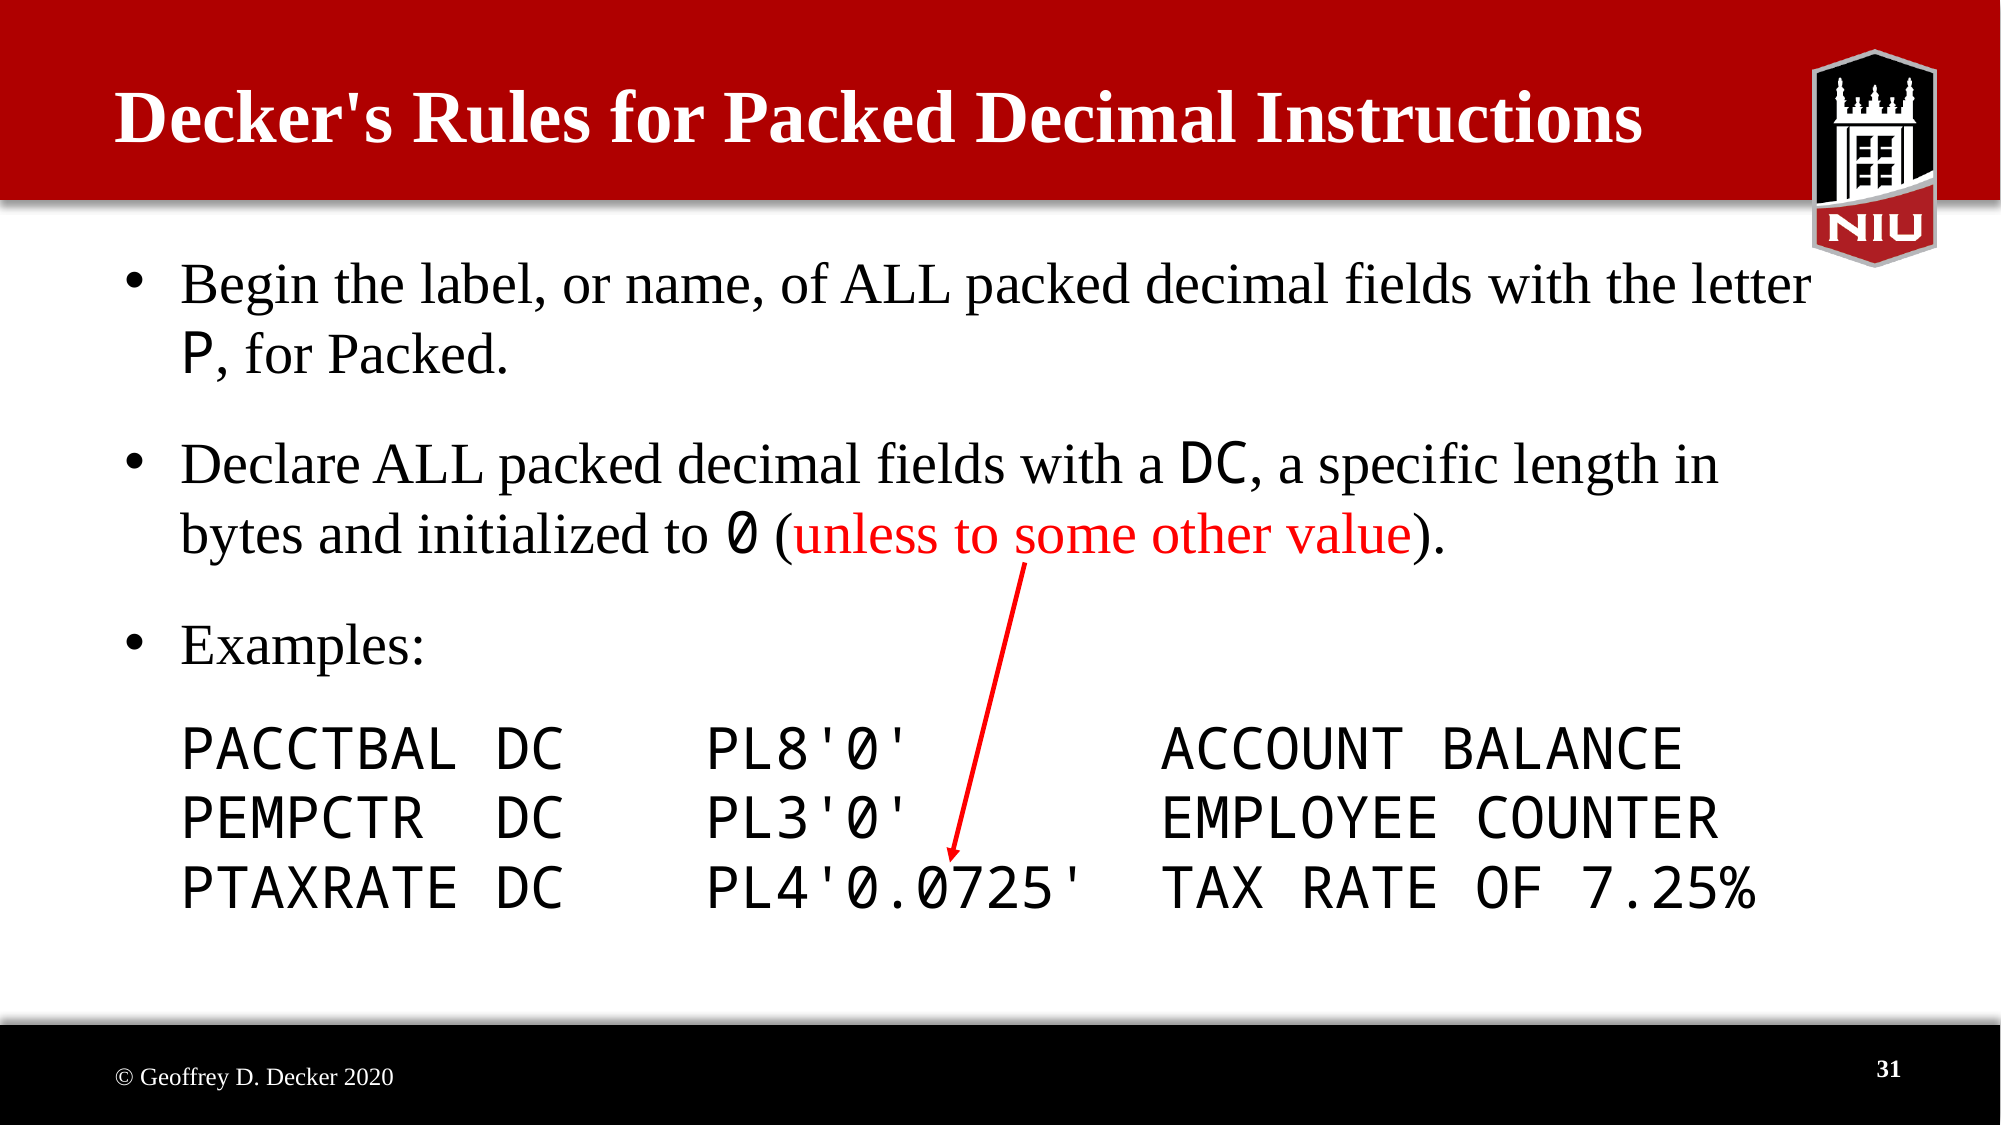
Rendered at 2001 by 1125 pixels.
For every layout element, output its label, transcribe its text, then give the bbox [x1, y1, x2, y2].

slide_number 31 [1616, 1037, 1917, 1098]
picture [1812, 49, 1937, 268]
footer © Geoffrey D. Decker 2020 [99, 1045, 734, 1105]
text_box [949, 562, 1026, 863]
list Begin the label, or name, of ALL packed decimal fields with the letter P, for Packed. Declare ALL packed decimal fields with a DC, a specific length in bytes and initialized to 0 (unless to some other value). Examples: PACCTBAL DC PL8'0' ACCOUNT BALANCE PEMPCTR DC PL3'0' EMPLOYEE COUNTER PTAXRATE DC PL4'0.0725' TAX RATE OF 7.25% [109, 237, 1850, 975]
title Decker's Rules for Packed Decimal Instructions [99, 24, 1750, 200]
